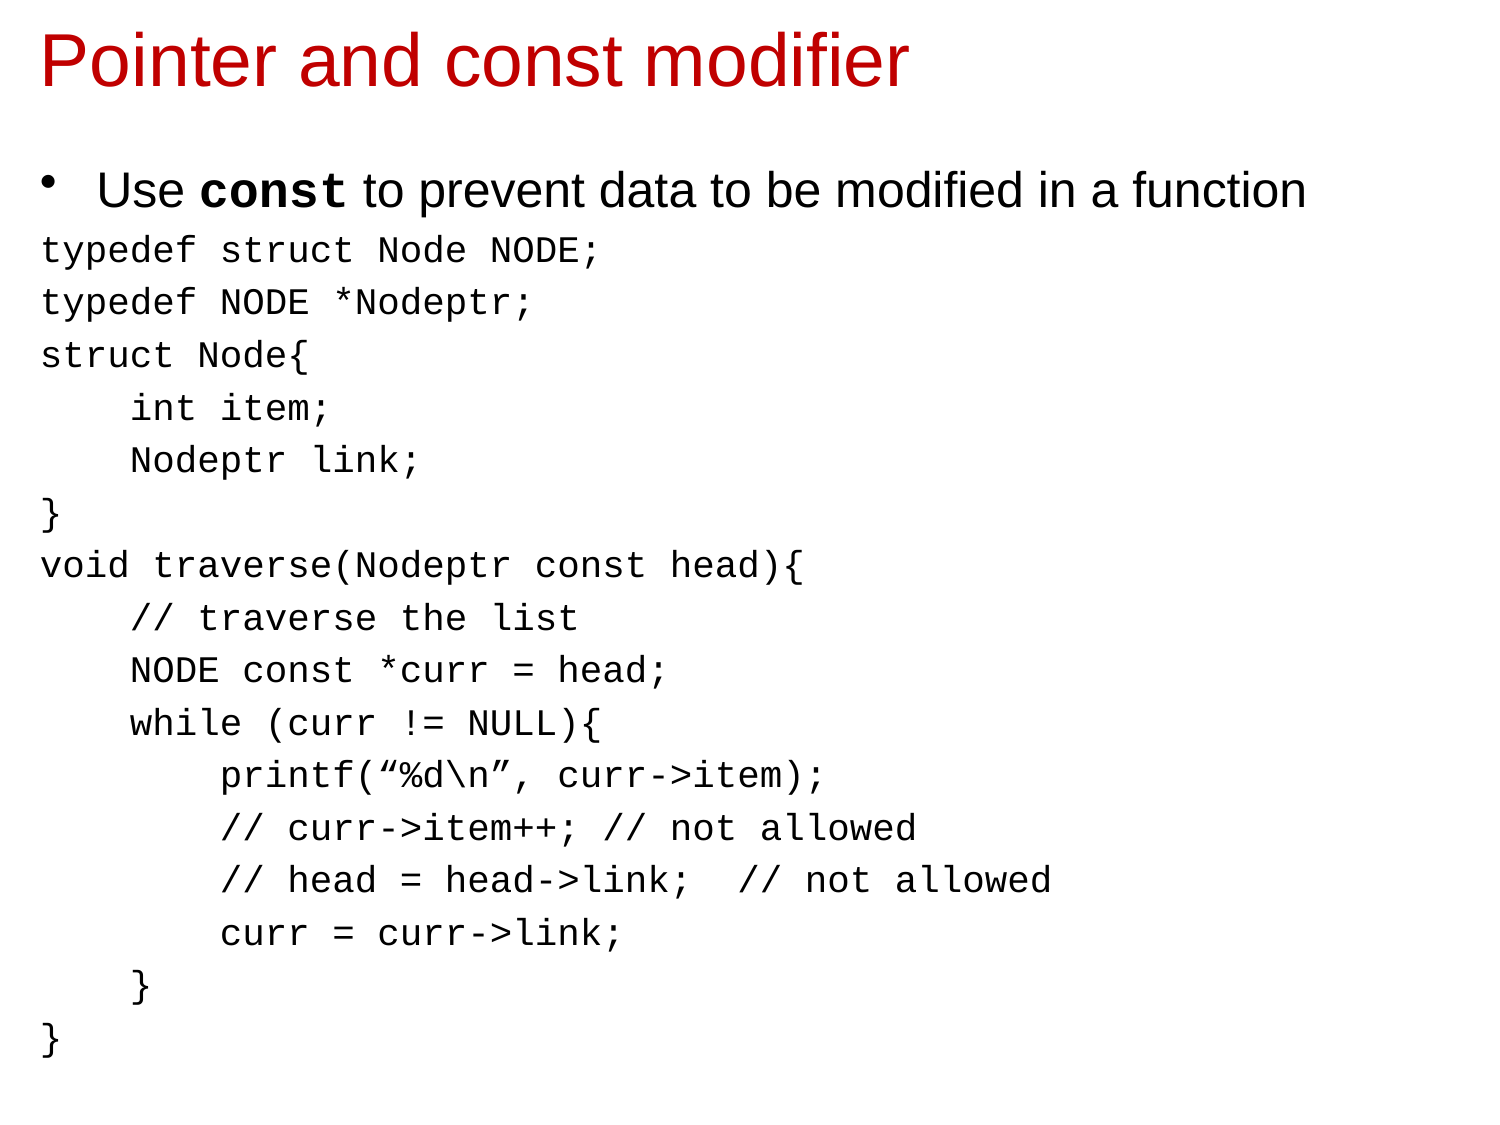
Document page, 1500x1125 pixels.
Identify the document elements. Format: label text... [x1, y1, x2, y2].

list Use const to prevent data to be modified in a function typedef struct Node NODE; typedef NODE *Nodeptr; struct Node{ int item; Nodeptr link; } void traverse(Nodeptr const head){ // traverse the list NODE const *curr = head; while (curr != NULL){ printf(“%d\n”, curr->item); // curr->item++; // not allowed // head = head->link; // not allowed curr = curr->link; } } [24, 149, 1438, 1125]
title Pointer and const modifier [24, 0, 1301, 149]
